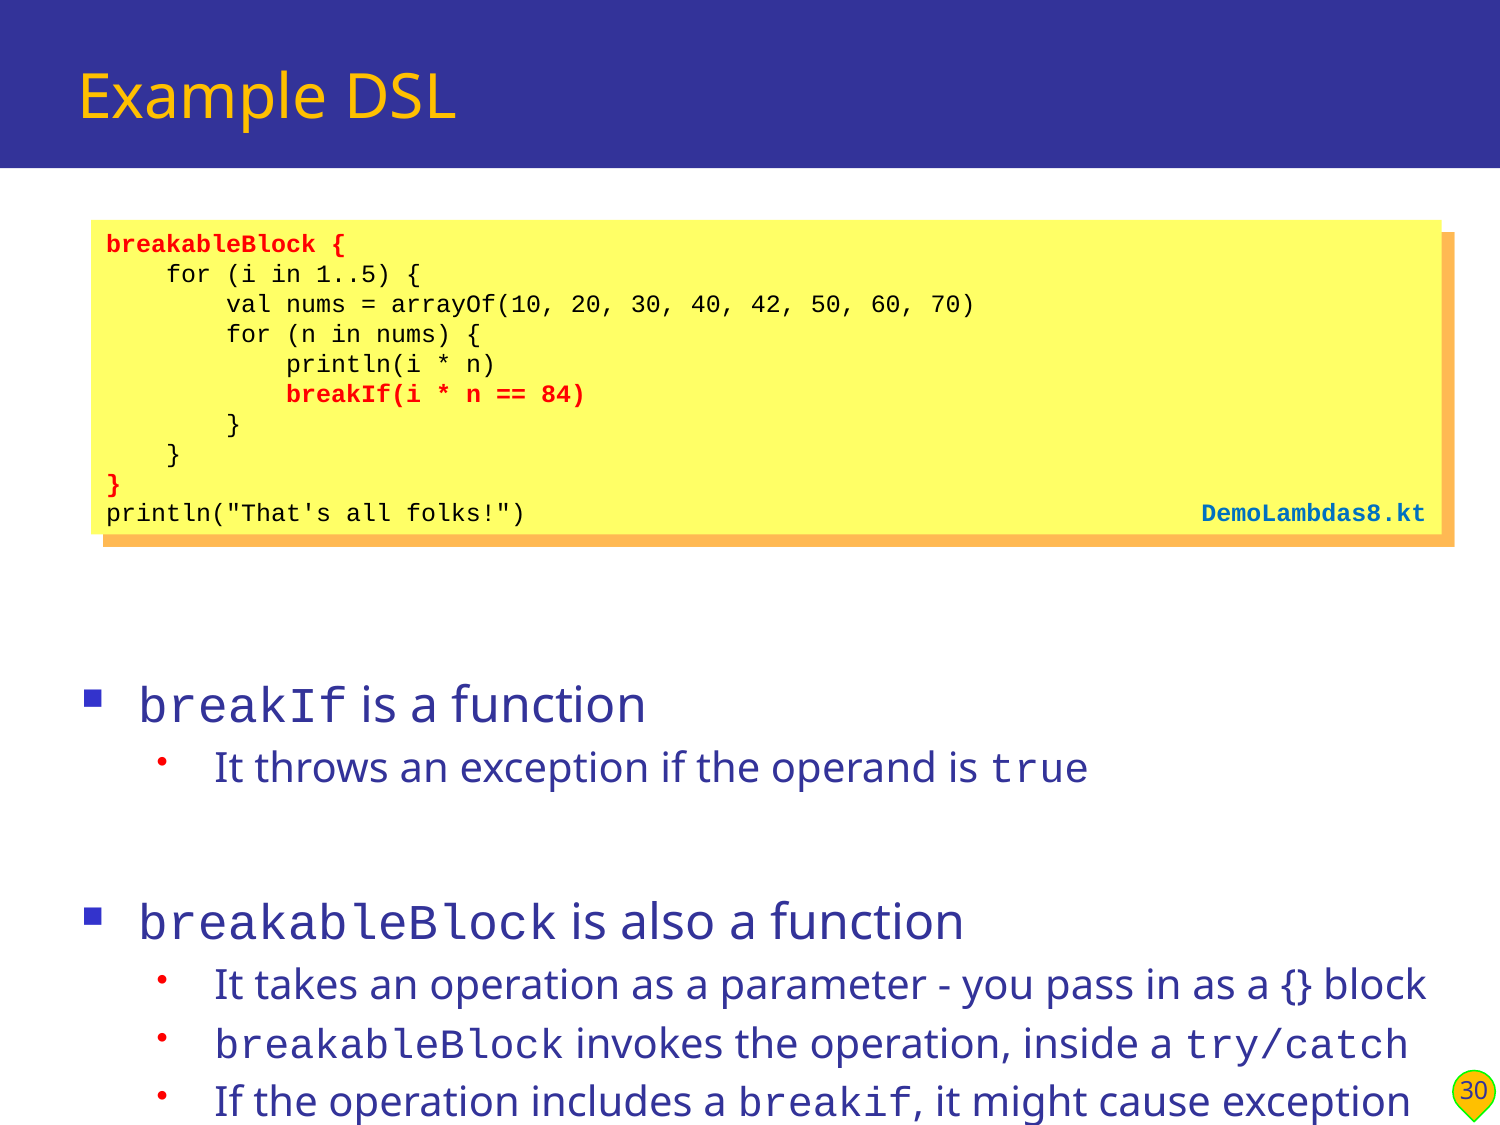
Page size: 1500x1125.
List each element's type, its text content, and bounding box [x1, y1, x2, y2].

footer 30 [1431, 1040, 1500, 1117]
text_box breakableBlock { for (i in 1..5) { val nums = arrayOf(10, 20, 30, 40, 42, 50, 60, 70) for (n in nums) { println(i * n) breakIf(i * n == 84) } } } println("That's all folks!") [91, 219, 1442, 535]
text_box DemoLambdas8.kt [1186, 489, 1442, 534]
list breakIf is a function It throws an exception if the operand is true breakableBlock is also a function It takes an operation as a parameter - you pass in as a {} block breakableBlock invokes the operation, inside a try/catch If the operation includes a breakif, it might cause exception breakableBlock catches the exception, and you're done [66, 196, 1460, 1007]
title Example DSL [61, 24, 1465, 139]
